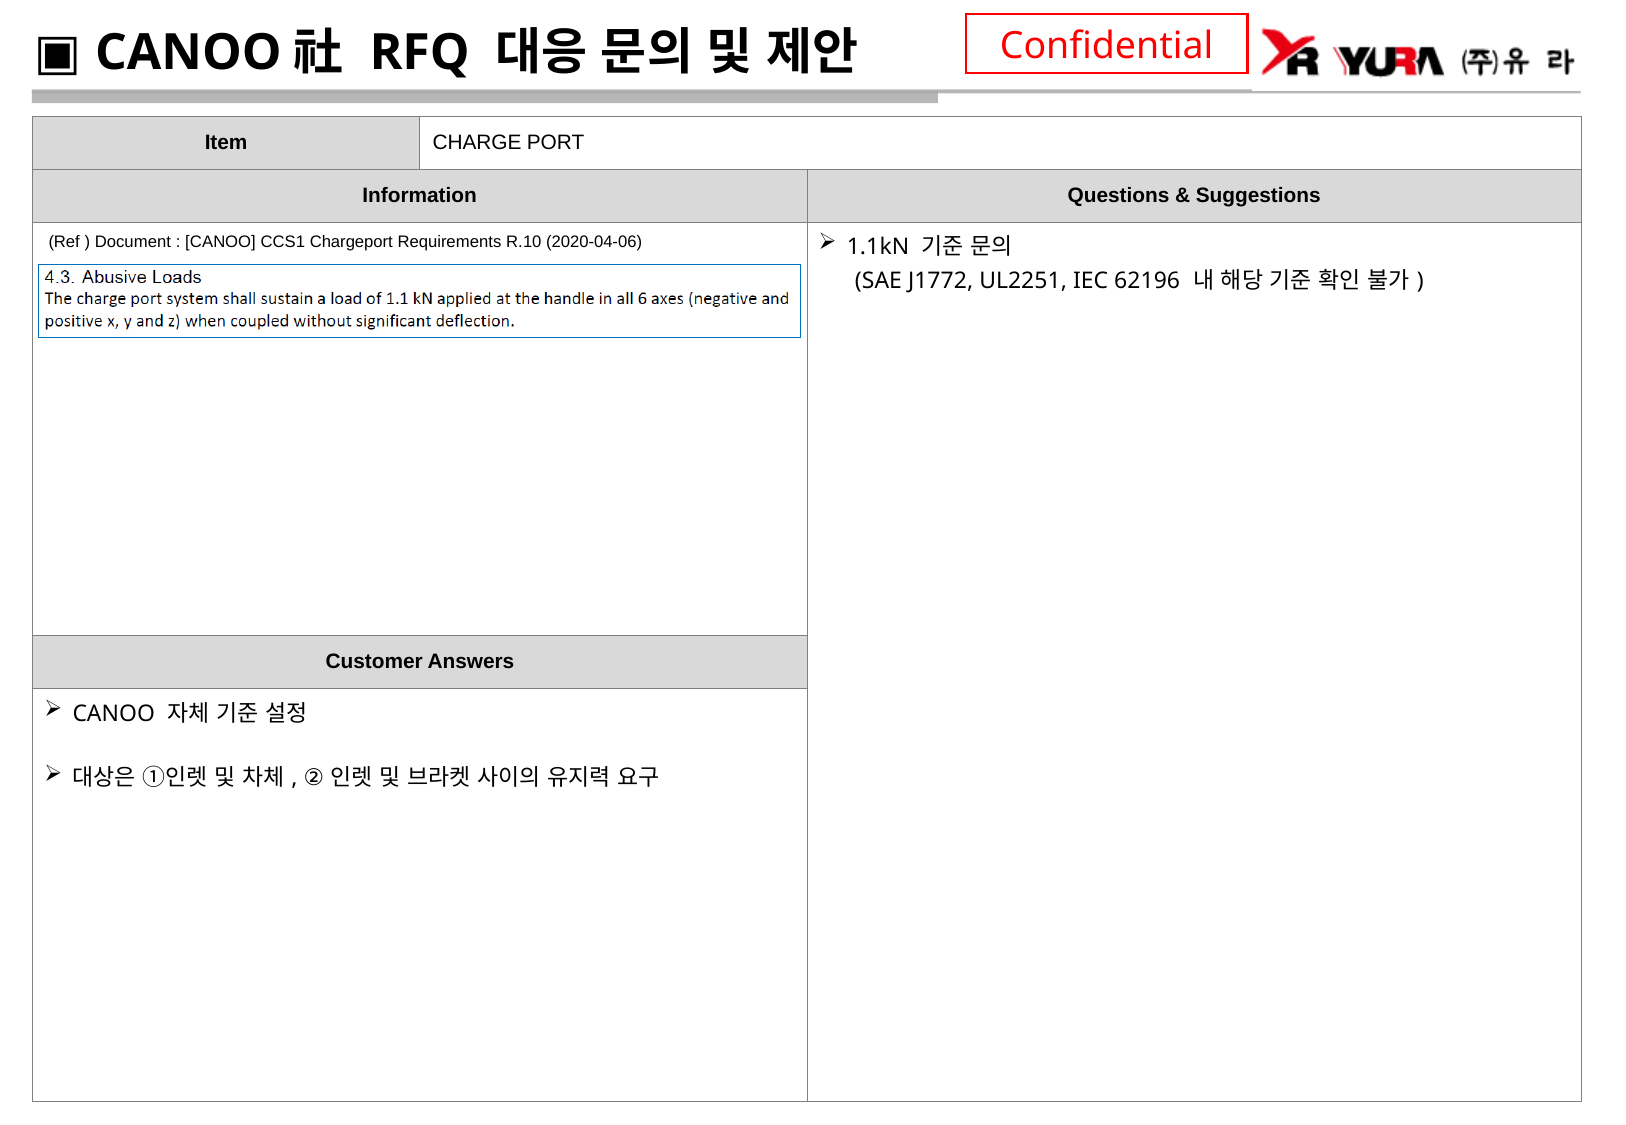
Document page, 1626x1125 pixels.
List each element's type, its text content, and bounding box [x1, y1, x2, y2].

text_box ▣ CANOO社 RFQ 대응 문의 및 제안 [19, 12, 982, 88]
table_cell [33, 223, 807, 635]
table_cell CANOO 자체 기준 설정 대상은 ①인렛 및 차체, ②인렛 및 브라켓 사이의 유지력 요구 [33, 689, 807, 1101]
table_cell Questions & Suggestions [808, 170, 1581, 222]
table_cell Information [33, 170, 807, 222]
table_cell 1.1kN 기준 문의 (SAE J1772, UL2251, IEC 62196 내 해당 기준 확인 불가) [808, 223, 1581, 1101]
picture [1252, 20, 1583, 91]
table_header Item [33, 117, 419, 169]
table_cell Customer Answers [33, 636, 807, 688]
text_box (Ref ) Document : [CANOO] CCS1 Chargeport Requirements R.10 (2020-04-06) [33, 223, 801, 258]
table_header CHARGE PORT [420, 117, 1581, 169]
picture [38, 264, 801, 338]
